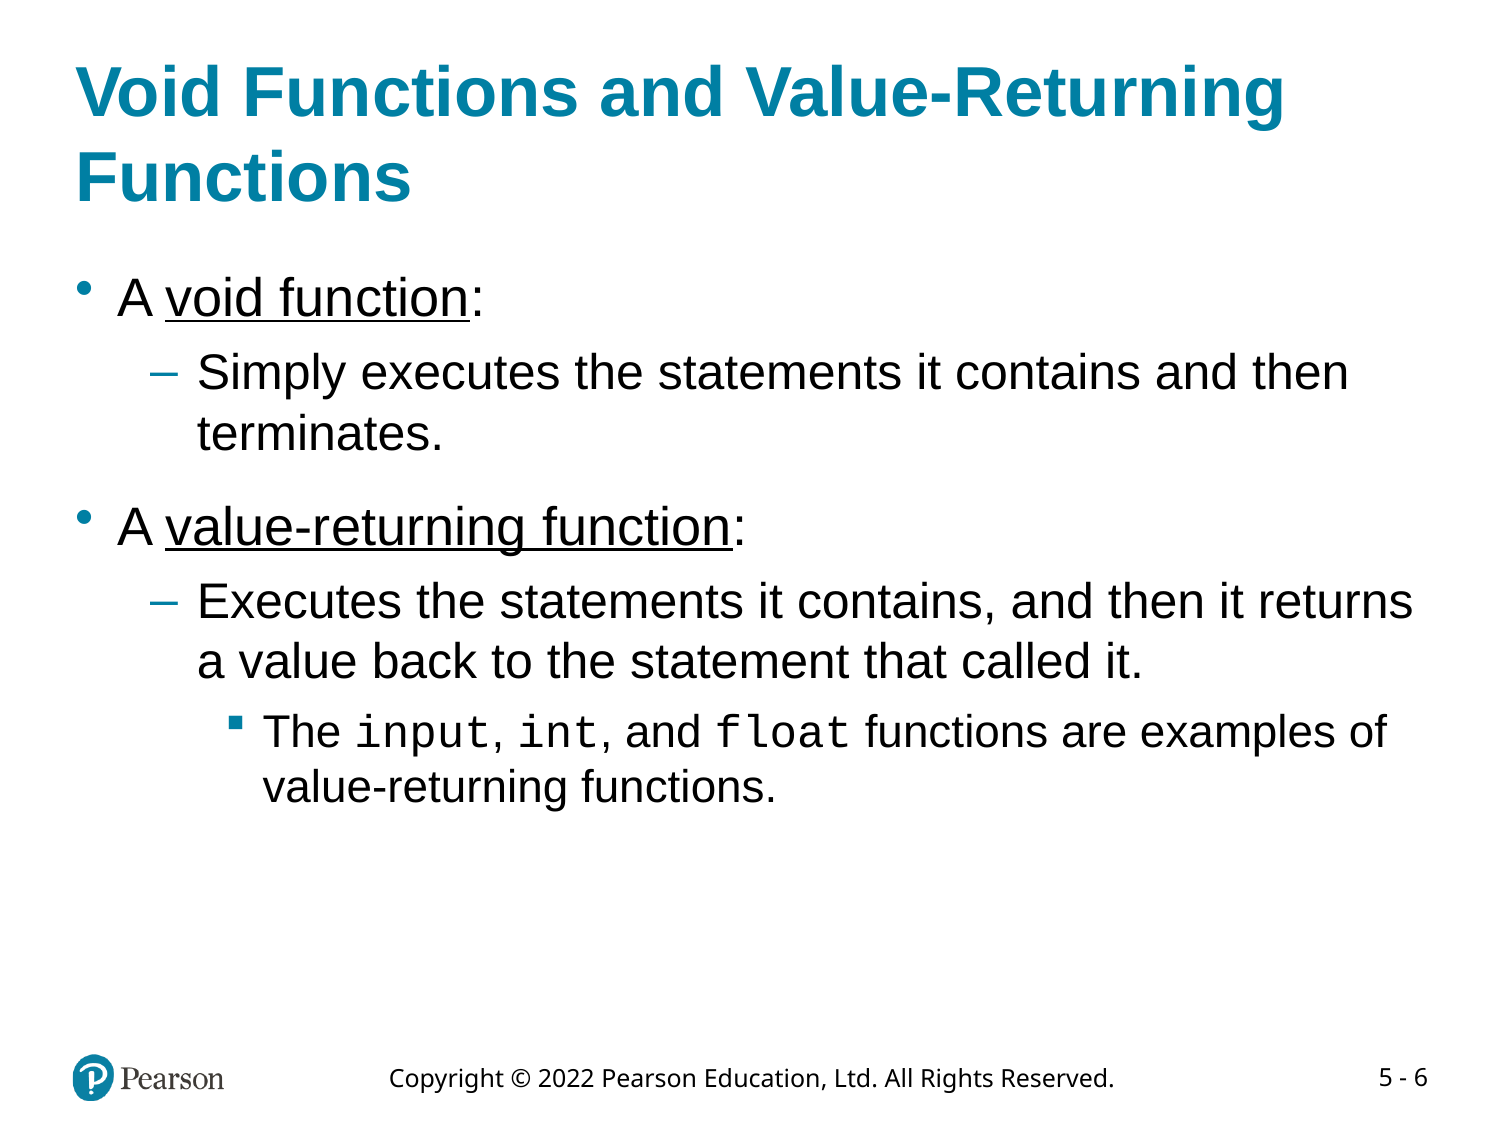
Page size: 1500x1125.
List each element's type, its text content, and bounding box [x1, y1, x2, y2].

picture [81, 1064, 107, 1089]
picture [99, 1054, 224, 1101]
picture [72, 1054, 89, 1072]
list A void function: Simply executes the statements it contains and then terminates. A value-returning function: Executes the statements it contains, and then it returns a value back to the statement that called it. The input, int, and float functions are examples of value-returning functions. [75, 262, 1425, 1005]
title Void Functions and Value-Returning Functions [75, 35, 1425, 216]
picture [72, 1087, 83, 1101]
